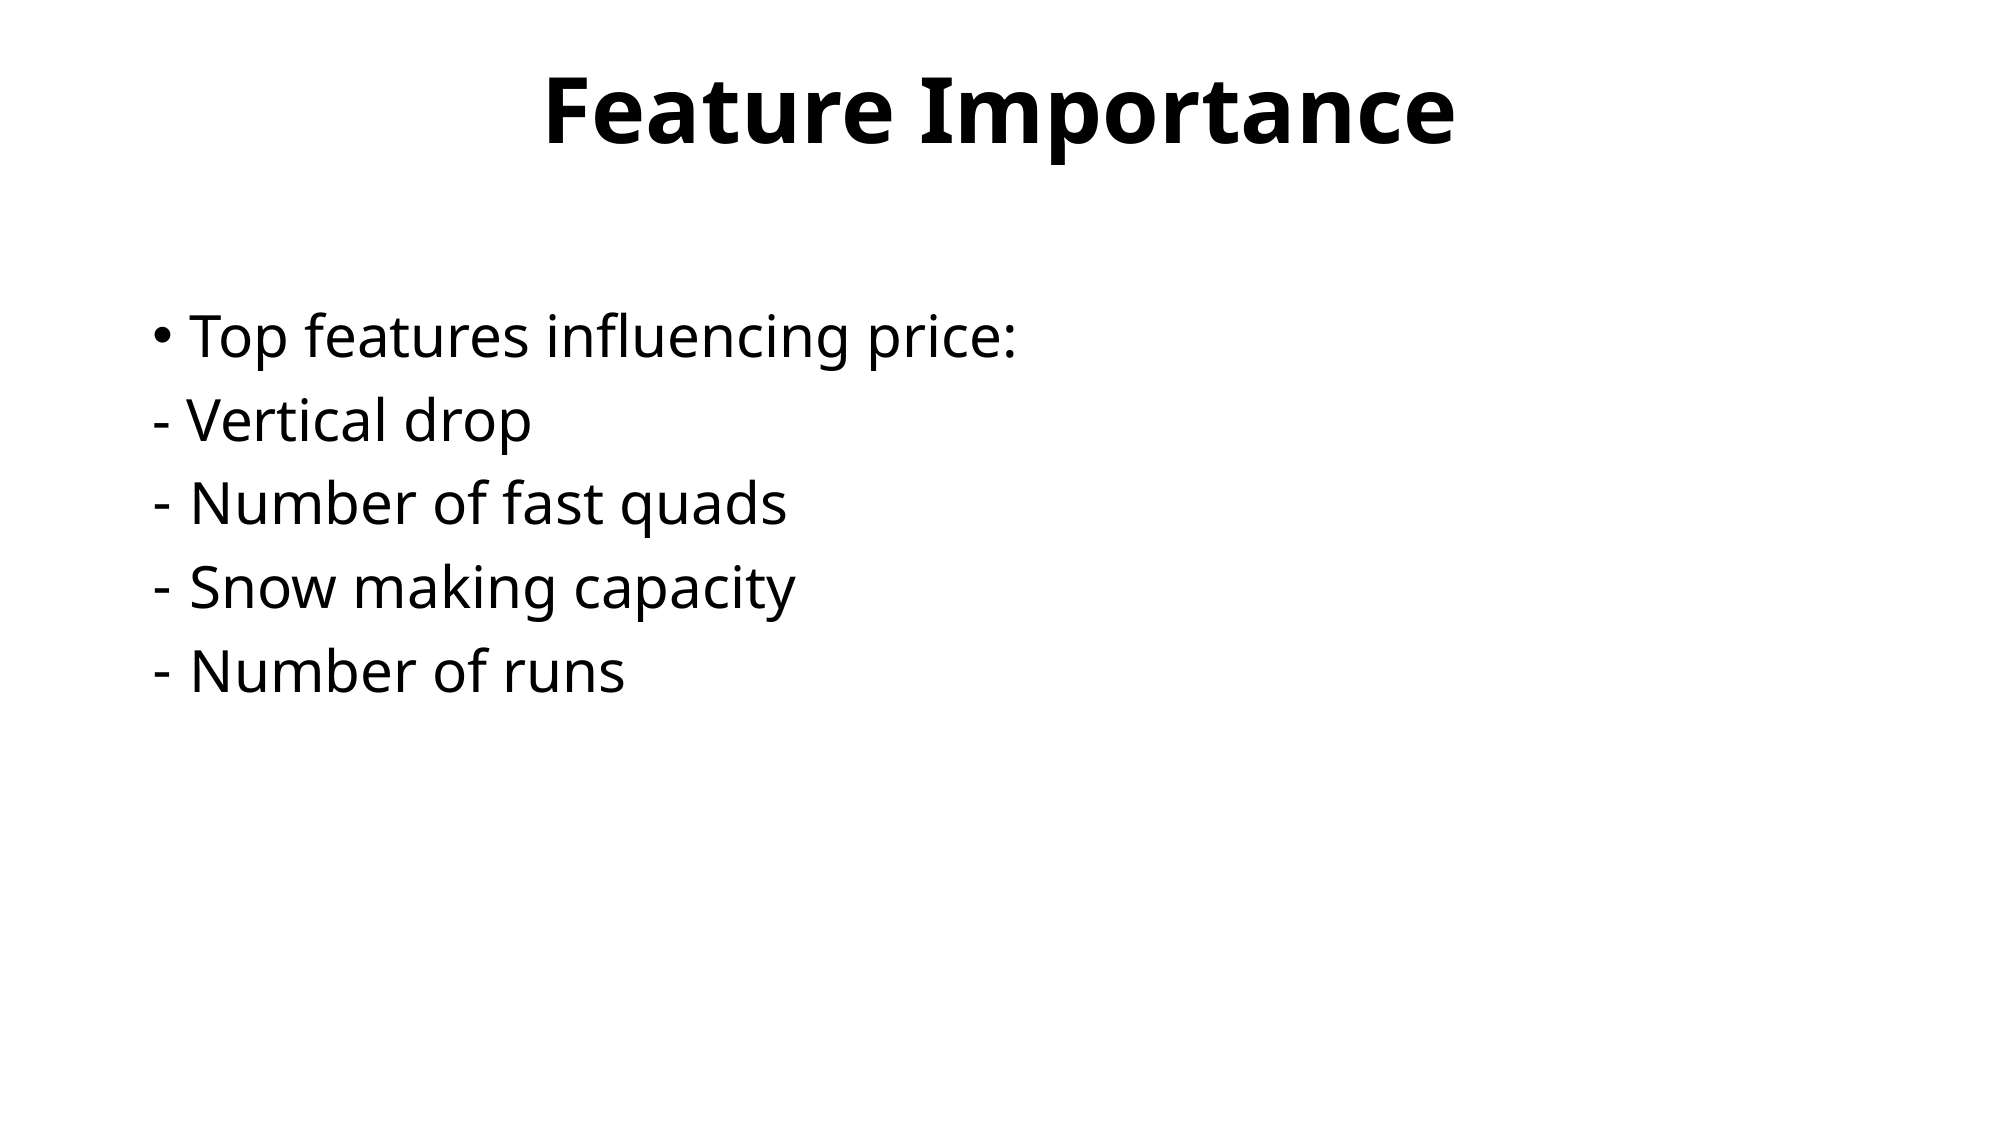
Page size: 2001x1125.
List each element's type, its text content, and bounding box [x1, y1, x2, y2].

list Top features influencing price: - Vertical drop Number of fast quads Snow making capacity Number of runs [137, 299, 1863, 1014]
title Feature Importance [137, 59, 1863, 278]
